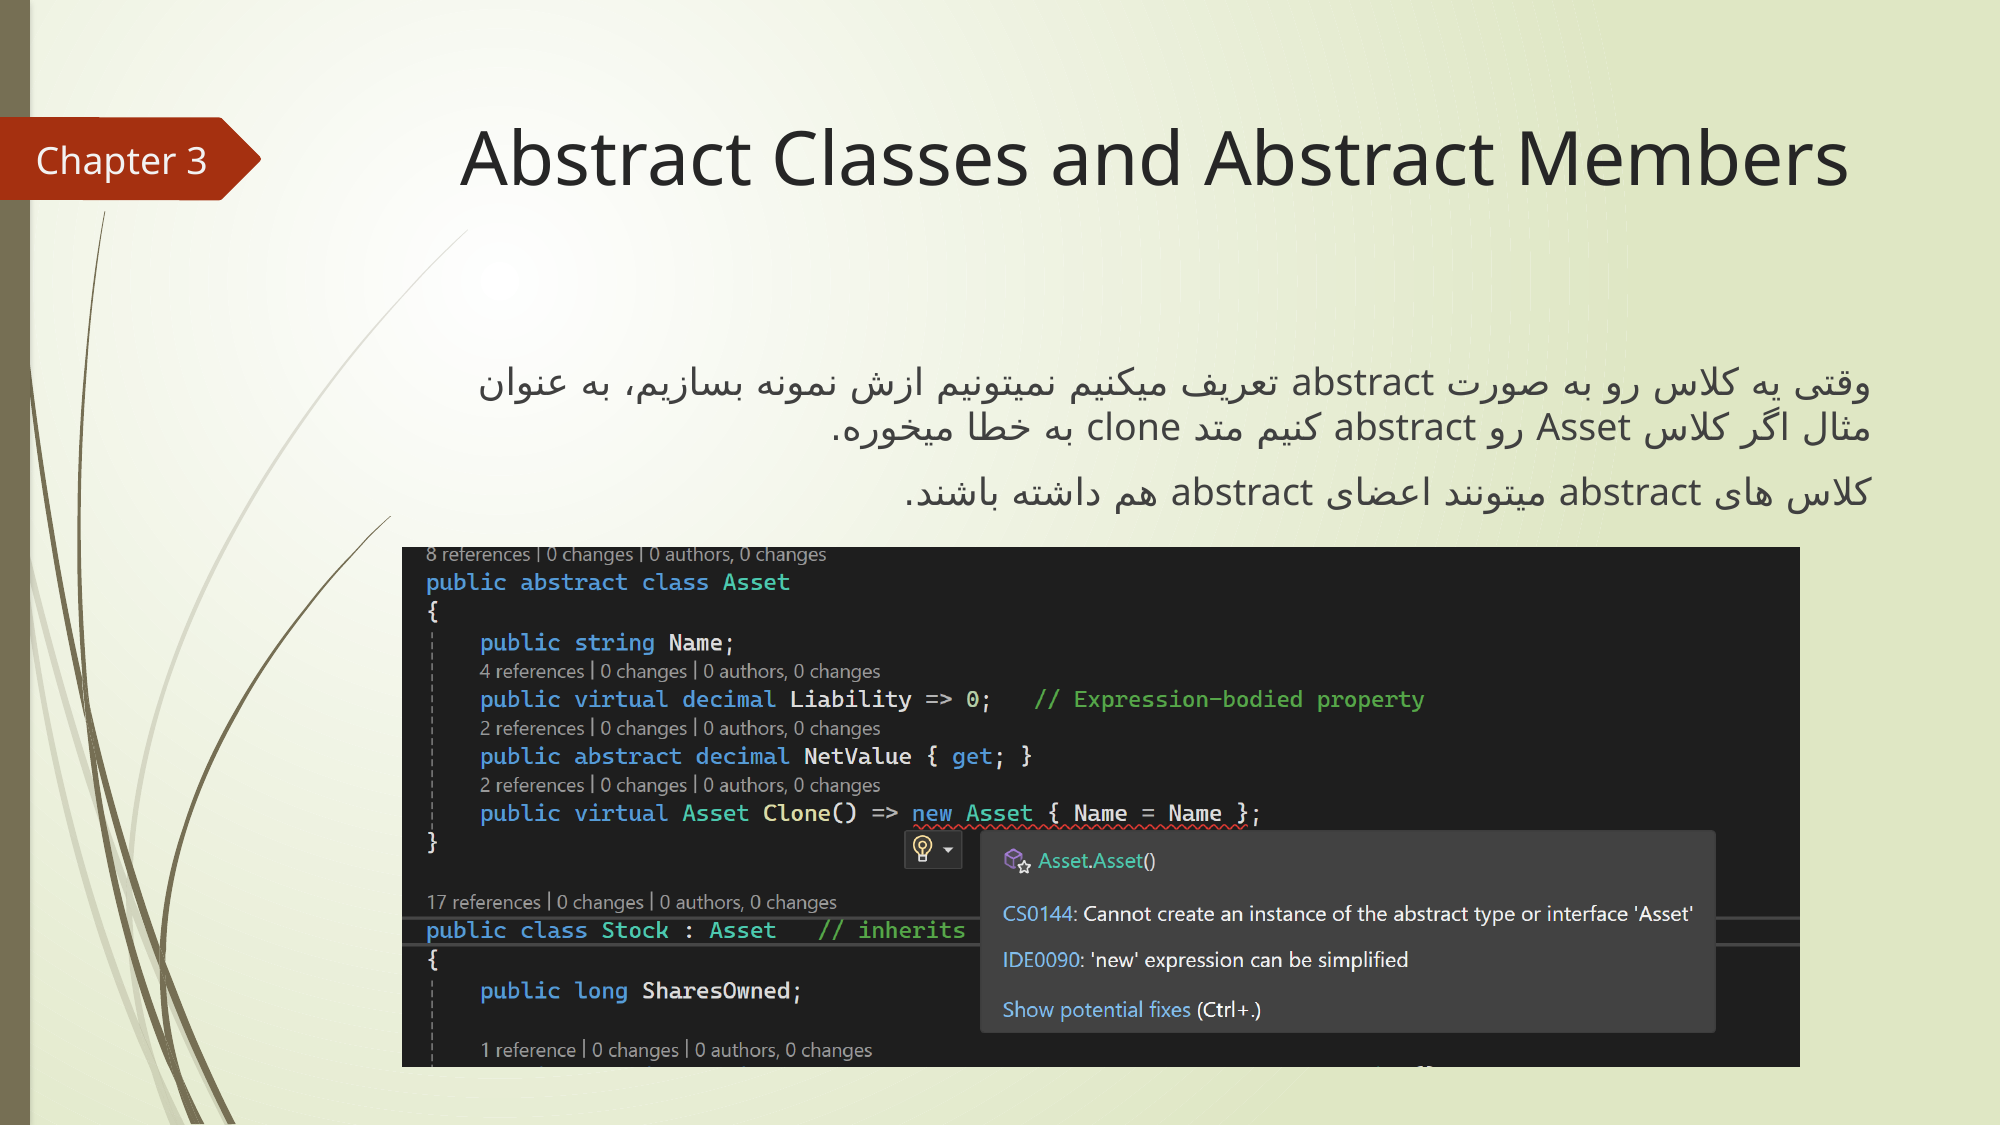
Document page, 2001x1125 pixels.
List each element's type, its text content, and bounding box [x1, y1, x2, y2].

title Abstract Classes and Abstract Members [425, 102, 1888, 313]
picture [402, 547, 1800, 1067]
text_box Chapter 3 [20, 129, 223, 190]
list وقتی یه کلاس رو به صورت abstract تعریف میکنیم نمیتونیم ازش نمونه بسازیم، به عنوان مثال اگر کلاس Asset رو abstract کنیم متد clone به خطا میخوره. کلاس های abstract میتونند اعضای abstract هم داشته باشند. [402, 350, 1888, 970]
